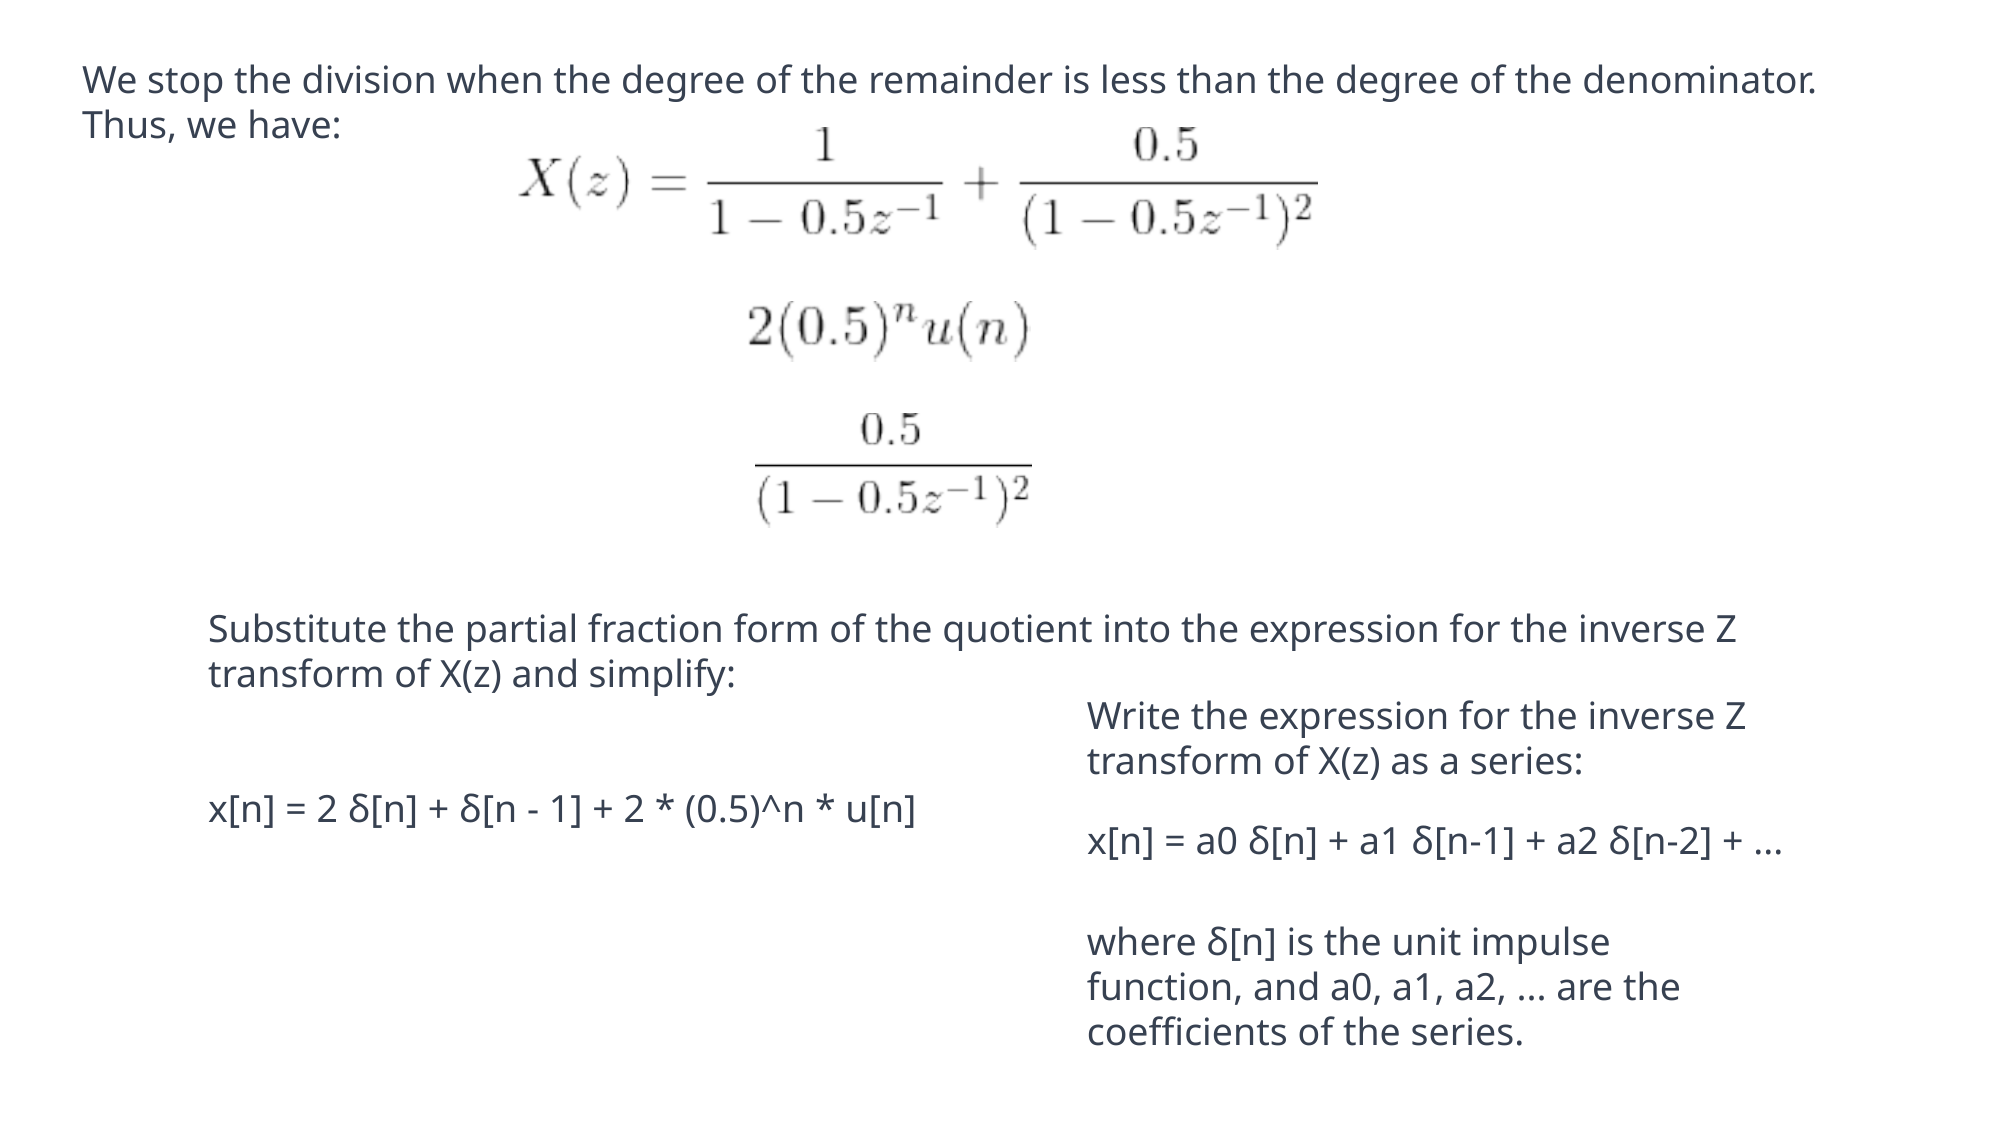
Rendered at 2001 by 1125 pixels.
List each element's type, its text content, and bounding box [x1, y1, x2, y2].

picture [755, 413, 1032, 528]
text_box Substitute the partial fraction form of the quotient into the expression for the inverse Z transform of X(z) and simplify: x[n] = 2 δ[n] + δ[n - 1] + 2 * (0.5)^n * u[n] [193, 597, 1881, 838]
text_box x[n] = a0 δ[n] + a1 δ[n-1] + a2 δ[n-2] + ... [1072, 809, 1811, 870]
text_box We stop the division when the degree of the remainder is less than the degree of the denominator. Thus, we have: [67, 49, 1881, 154]
picture [518, 127, 1318, 250]
text_box Write the expression for the inverse Z transform of X(z) as a series: [1072, 685, 1898, 790]
text_box where δ[n] is the unit impulse function, and a0, a1, a2, ... are the coefficients of the series. [1072, 910, 1783, 1061]
picture [747, 301, 1031, 362]
